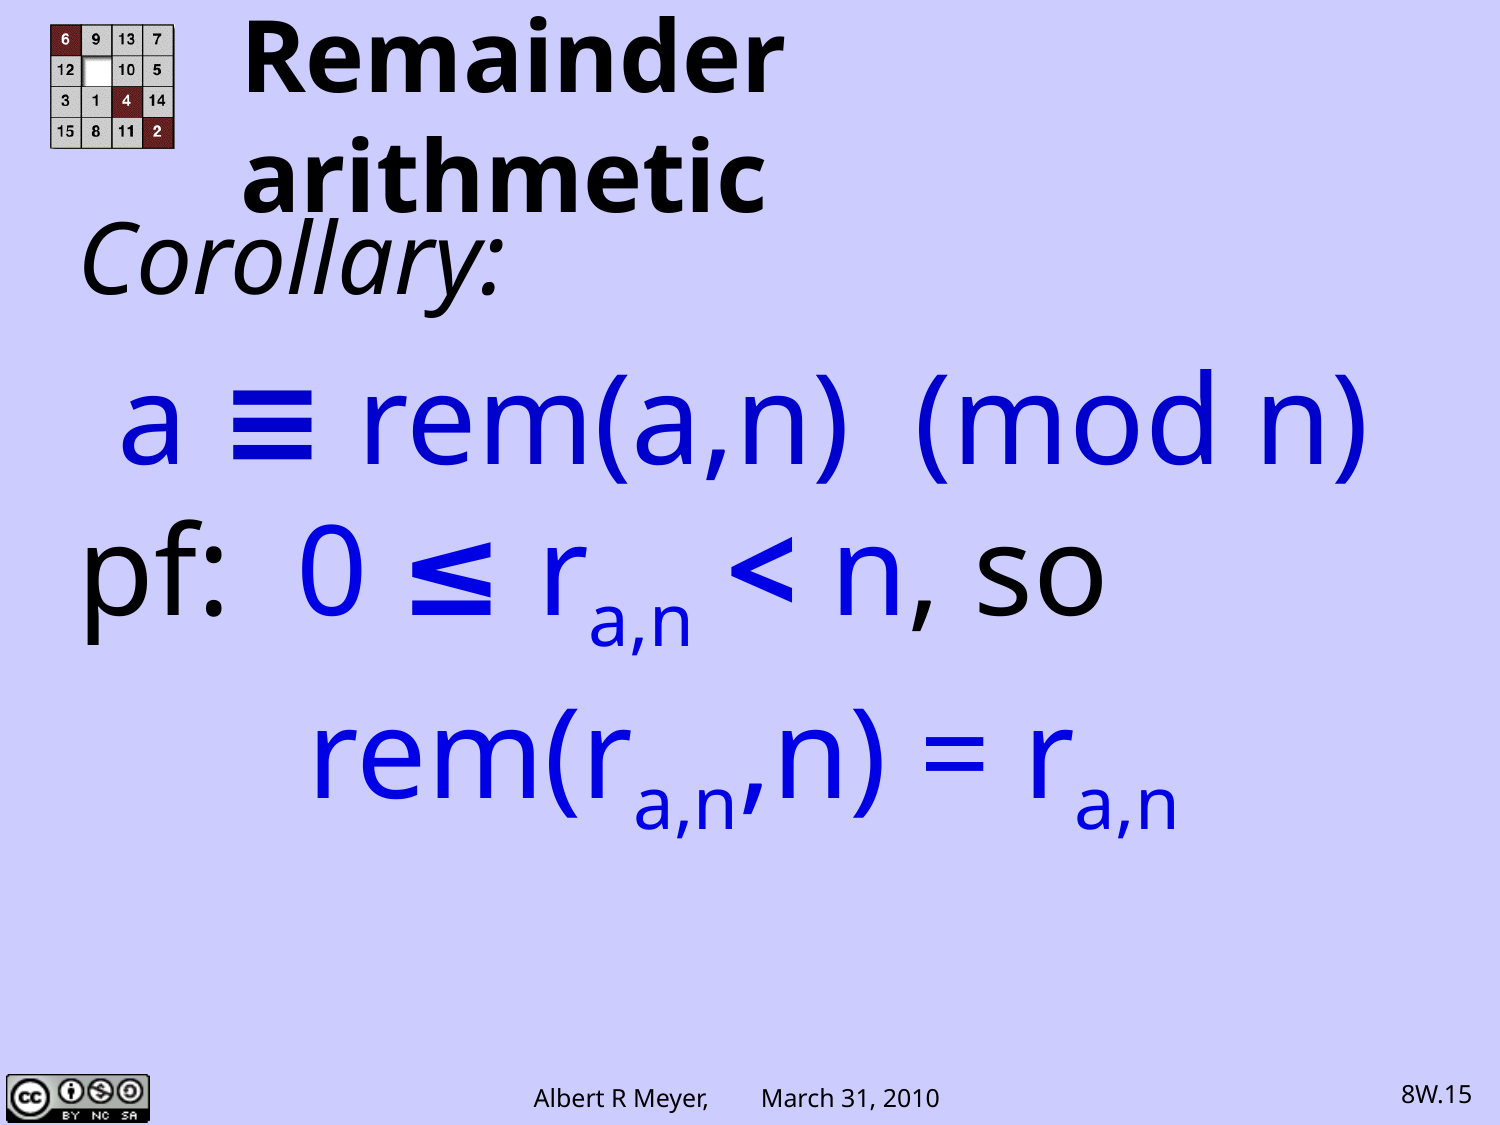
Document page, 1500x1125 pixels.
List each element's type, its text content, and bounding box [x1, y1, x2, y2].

picture [6, 1074, 150, 1123]
slide_number 8W.15 [1137, 1065, 1488, 1125]
list Corollary: a ≡ rem(a,n) (mod n) pf: 0 ≤ ra,n < n, so rem(ra,n,n) = ra,n [62, 187, 1426, 938]
picture [50, 24, 175, 149]
title Remainder arithmetic [224, 12, 1338, 213]
